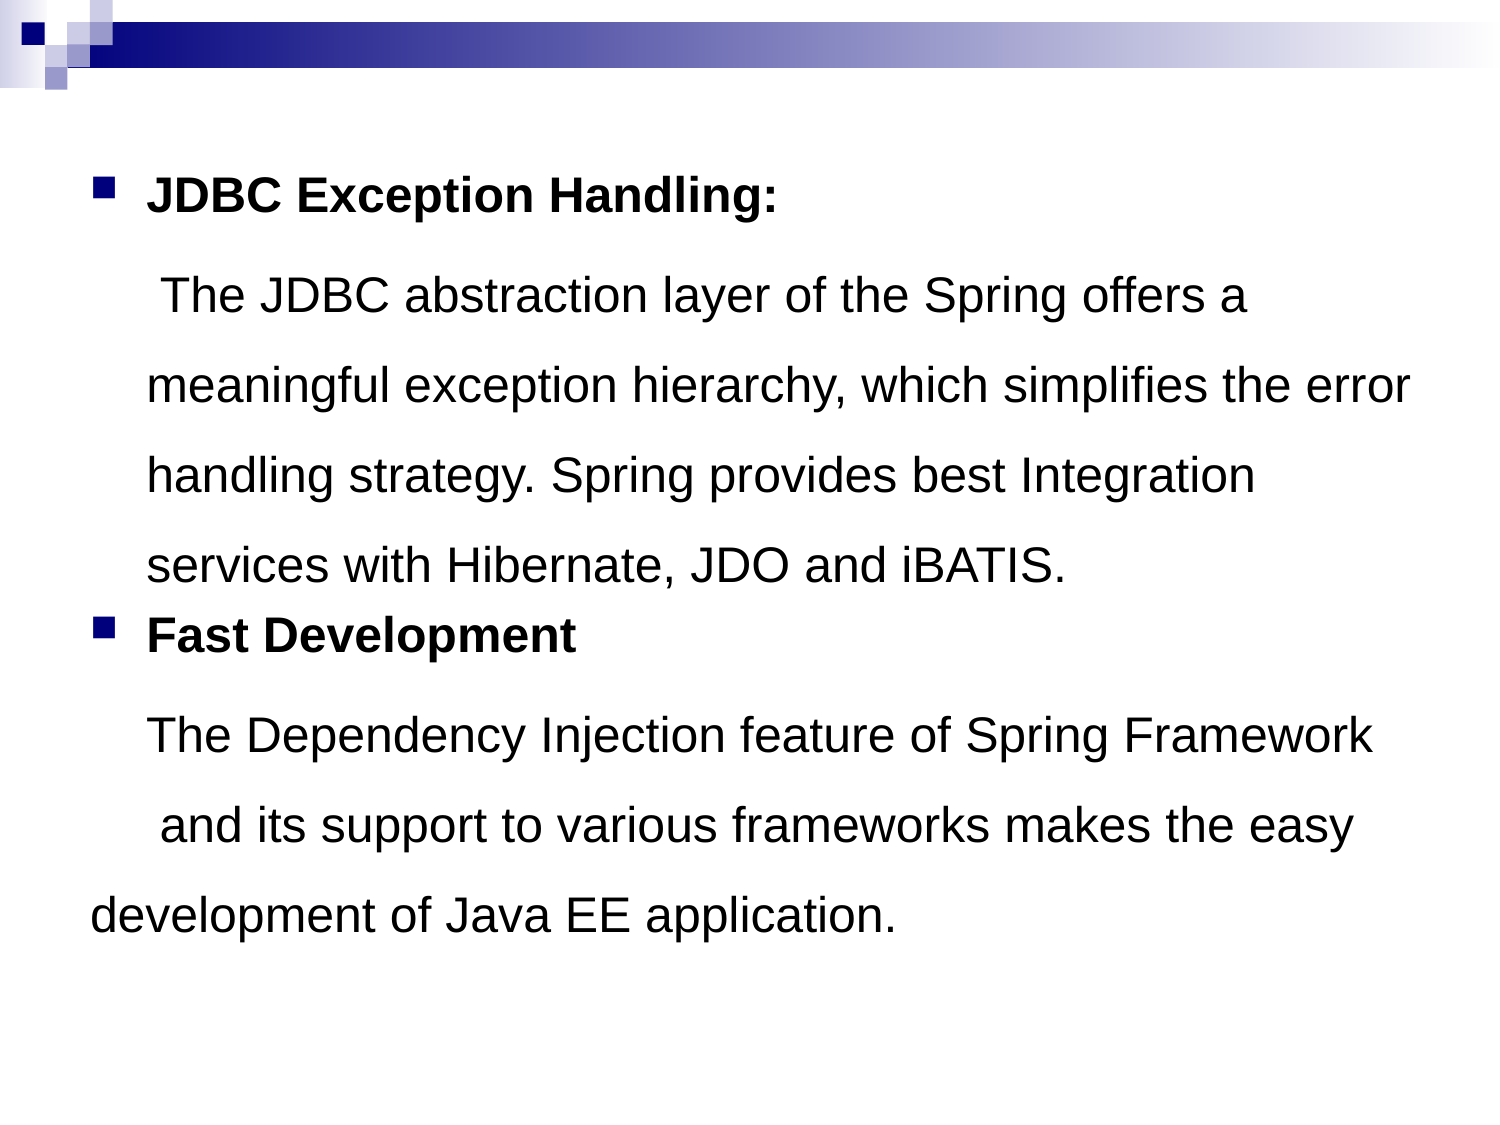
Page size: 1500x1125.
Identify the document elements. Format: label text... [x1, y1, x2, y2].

list JDBC Exception Handling: The JDBC abstraction layer of the Spring offers a meaningful exception hierarchy, which simplifies the error handling strategy. Spring provides best Integration services with Hibernate, JDO and iBATIS. Fast Development The Dependency Injection feature of Spring Framework and its support to various frameworks makes the easy development of Java EE application. [75, 125, 1450, 1063]
